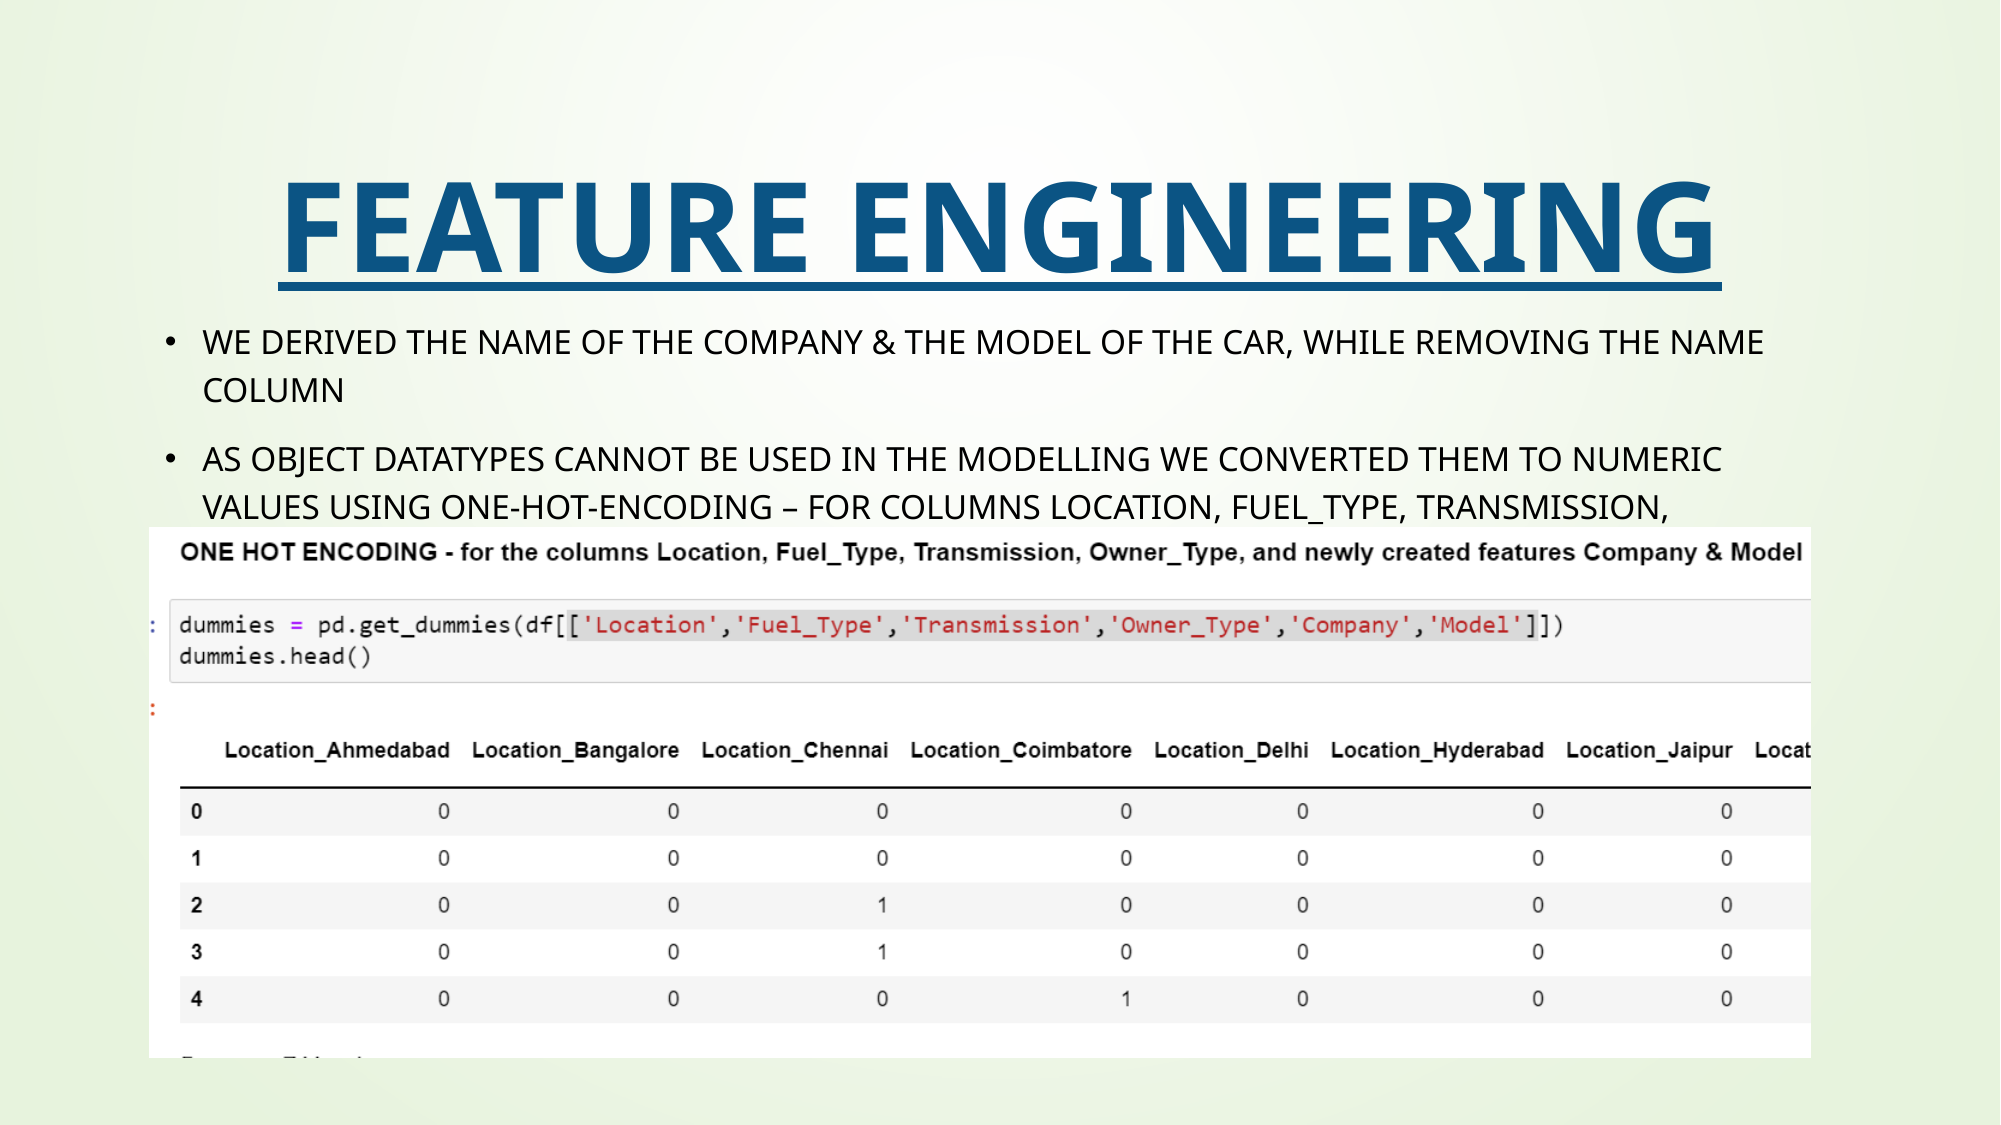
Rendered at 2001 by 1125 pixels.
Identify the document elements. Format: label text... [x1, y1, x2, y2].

picture [0, 0, 2000, 1125]
list We derived the name of the company & the model of the car, while removing the name column As object datatypes cannot be used in the modelling we converted them to numeric values using one-hot-encoding – for columns location, fuel_type, transmission, owner_type, company & model [149, 306, 1851, 1091]
title Feature engineering [149, 101, 1851, 306]
